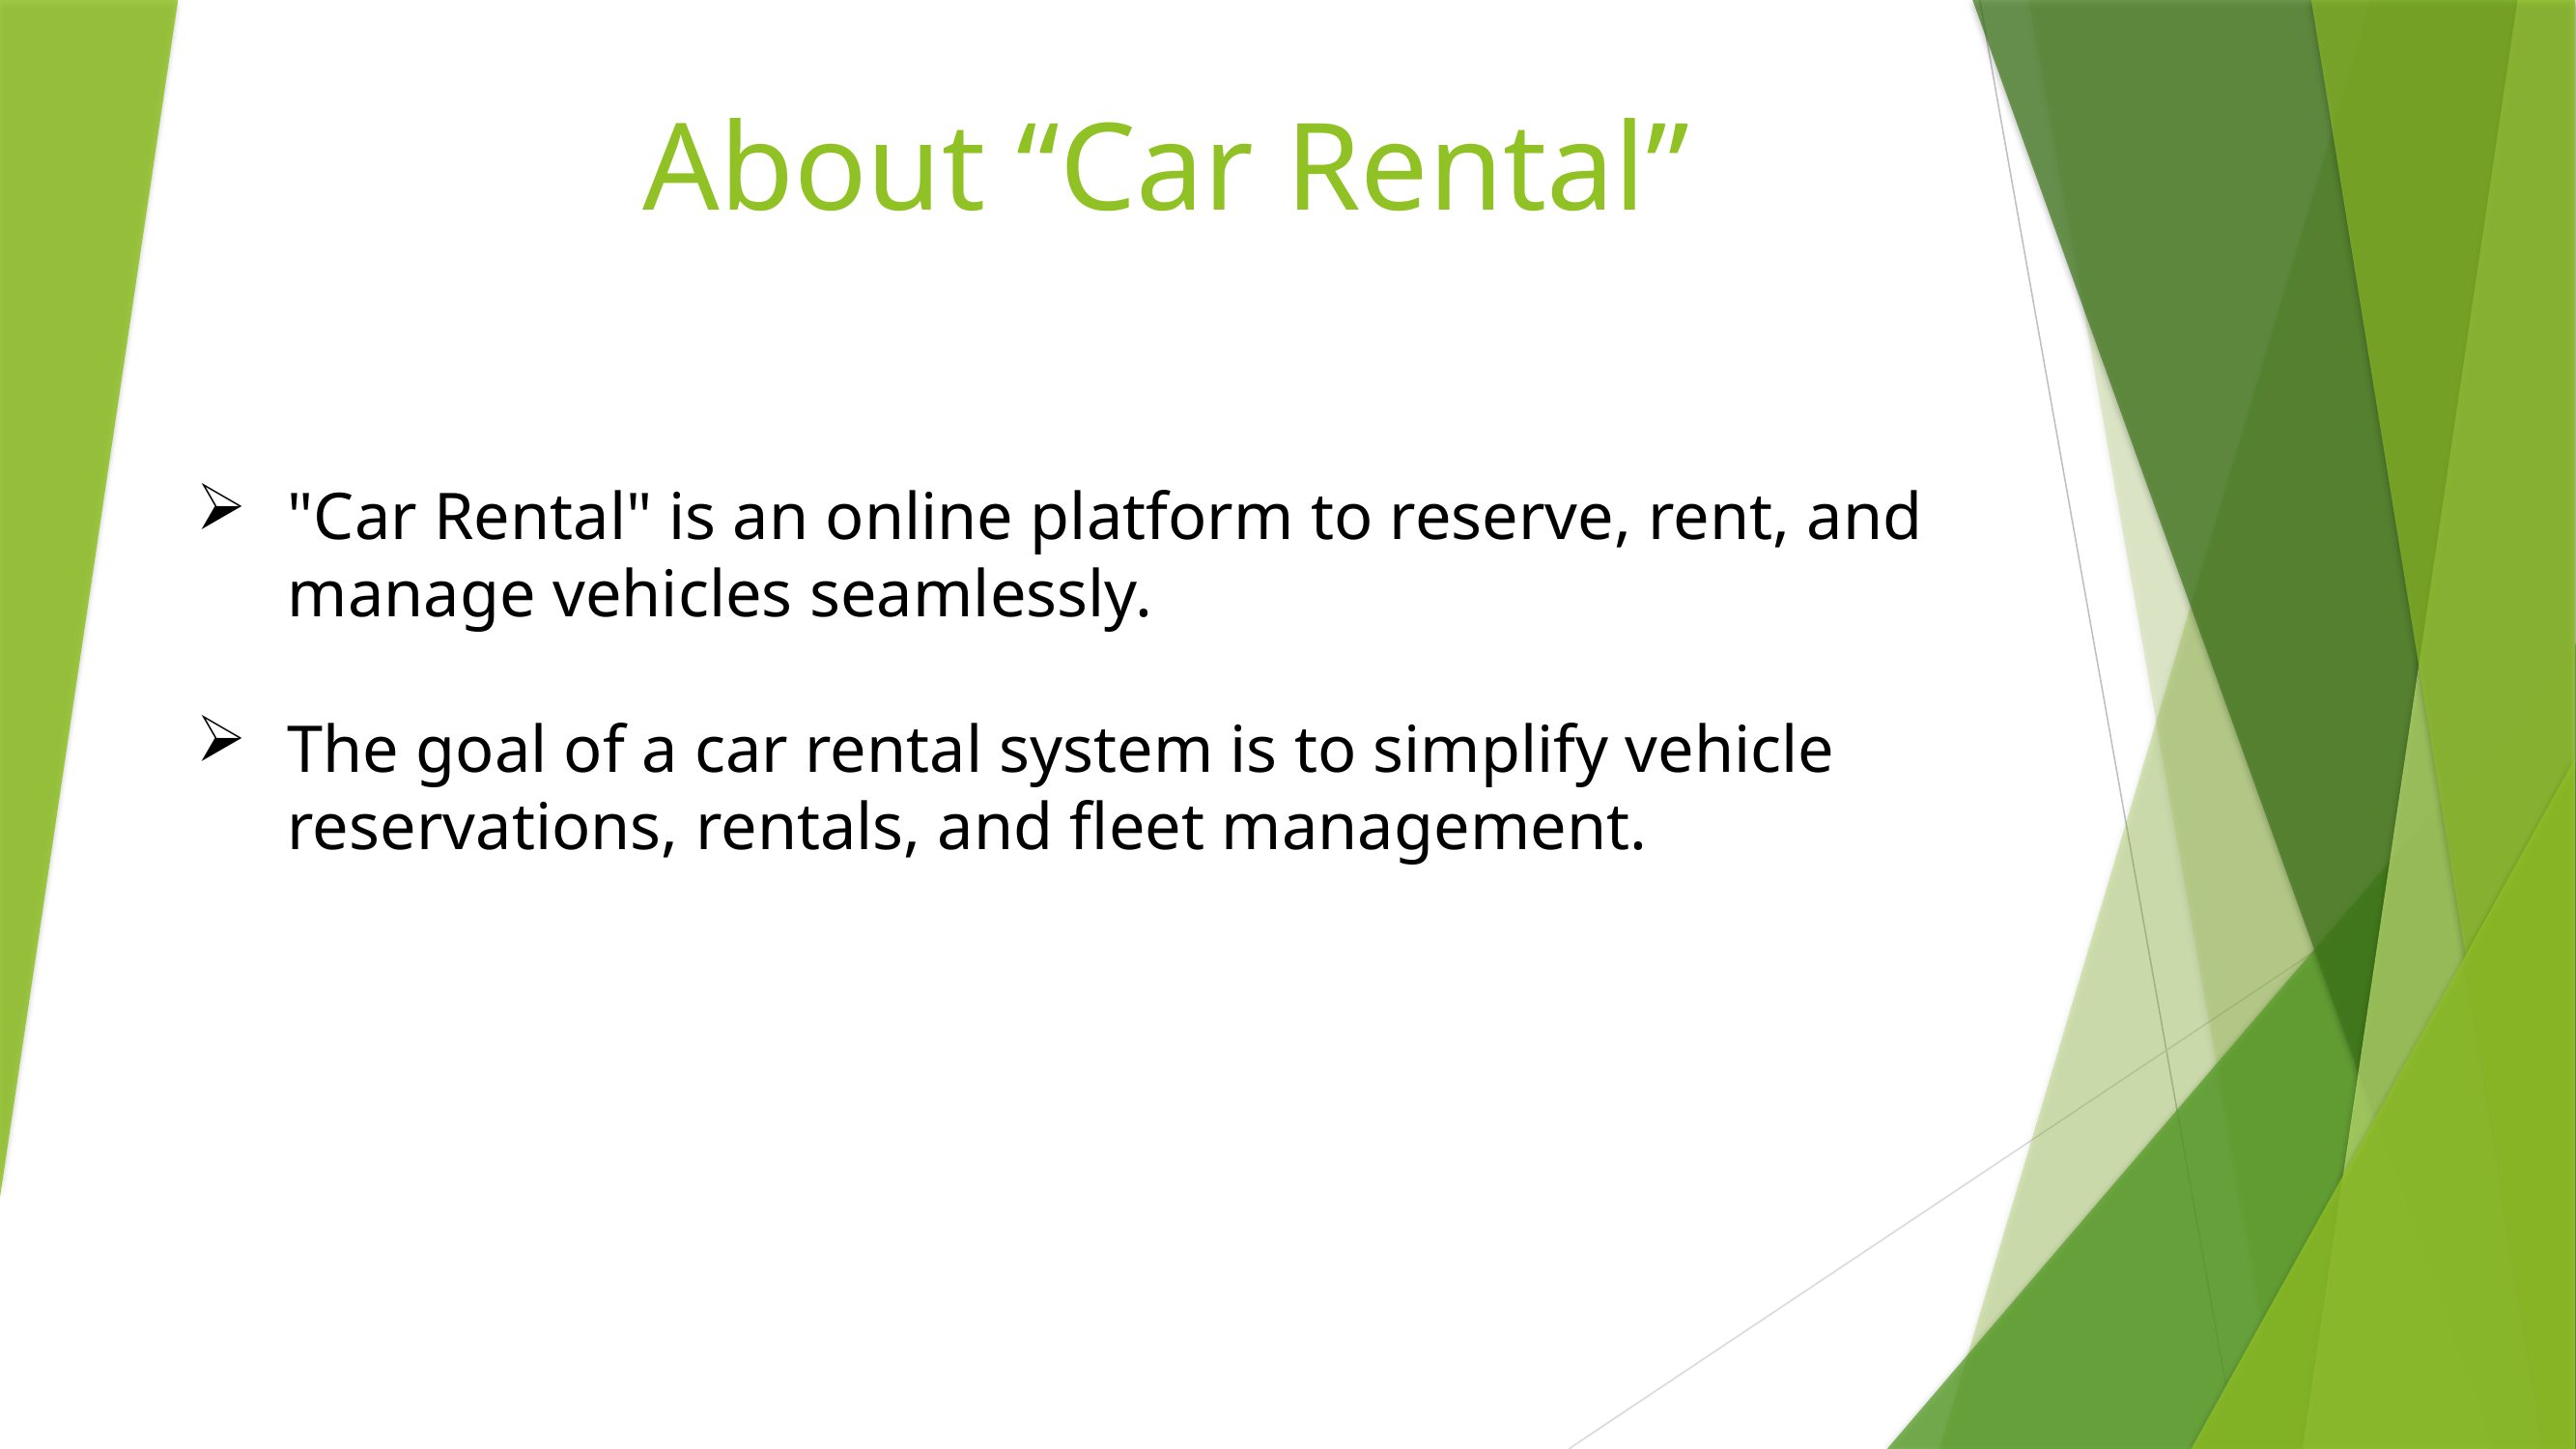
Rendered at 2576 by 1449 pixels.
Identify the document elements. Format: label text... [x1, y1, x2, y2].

title About “Car Rental” [235, 65, 2098, 242]
text_box "Car Rental" is an online platform to reserve, rent, and manage vehicles seamlessly. The goal of a car rental system is to simplify vehicle reservations, rentals, and fleet management. [183, 468, 2180, 937]
